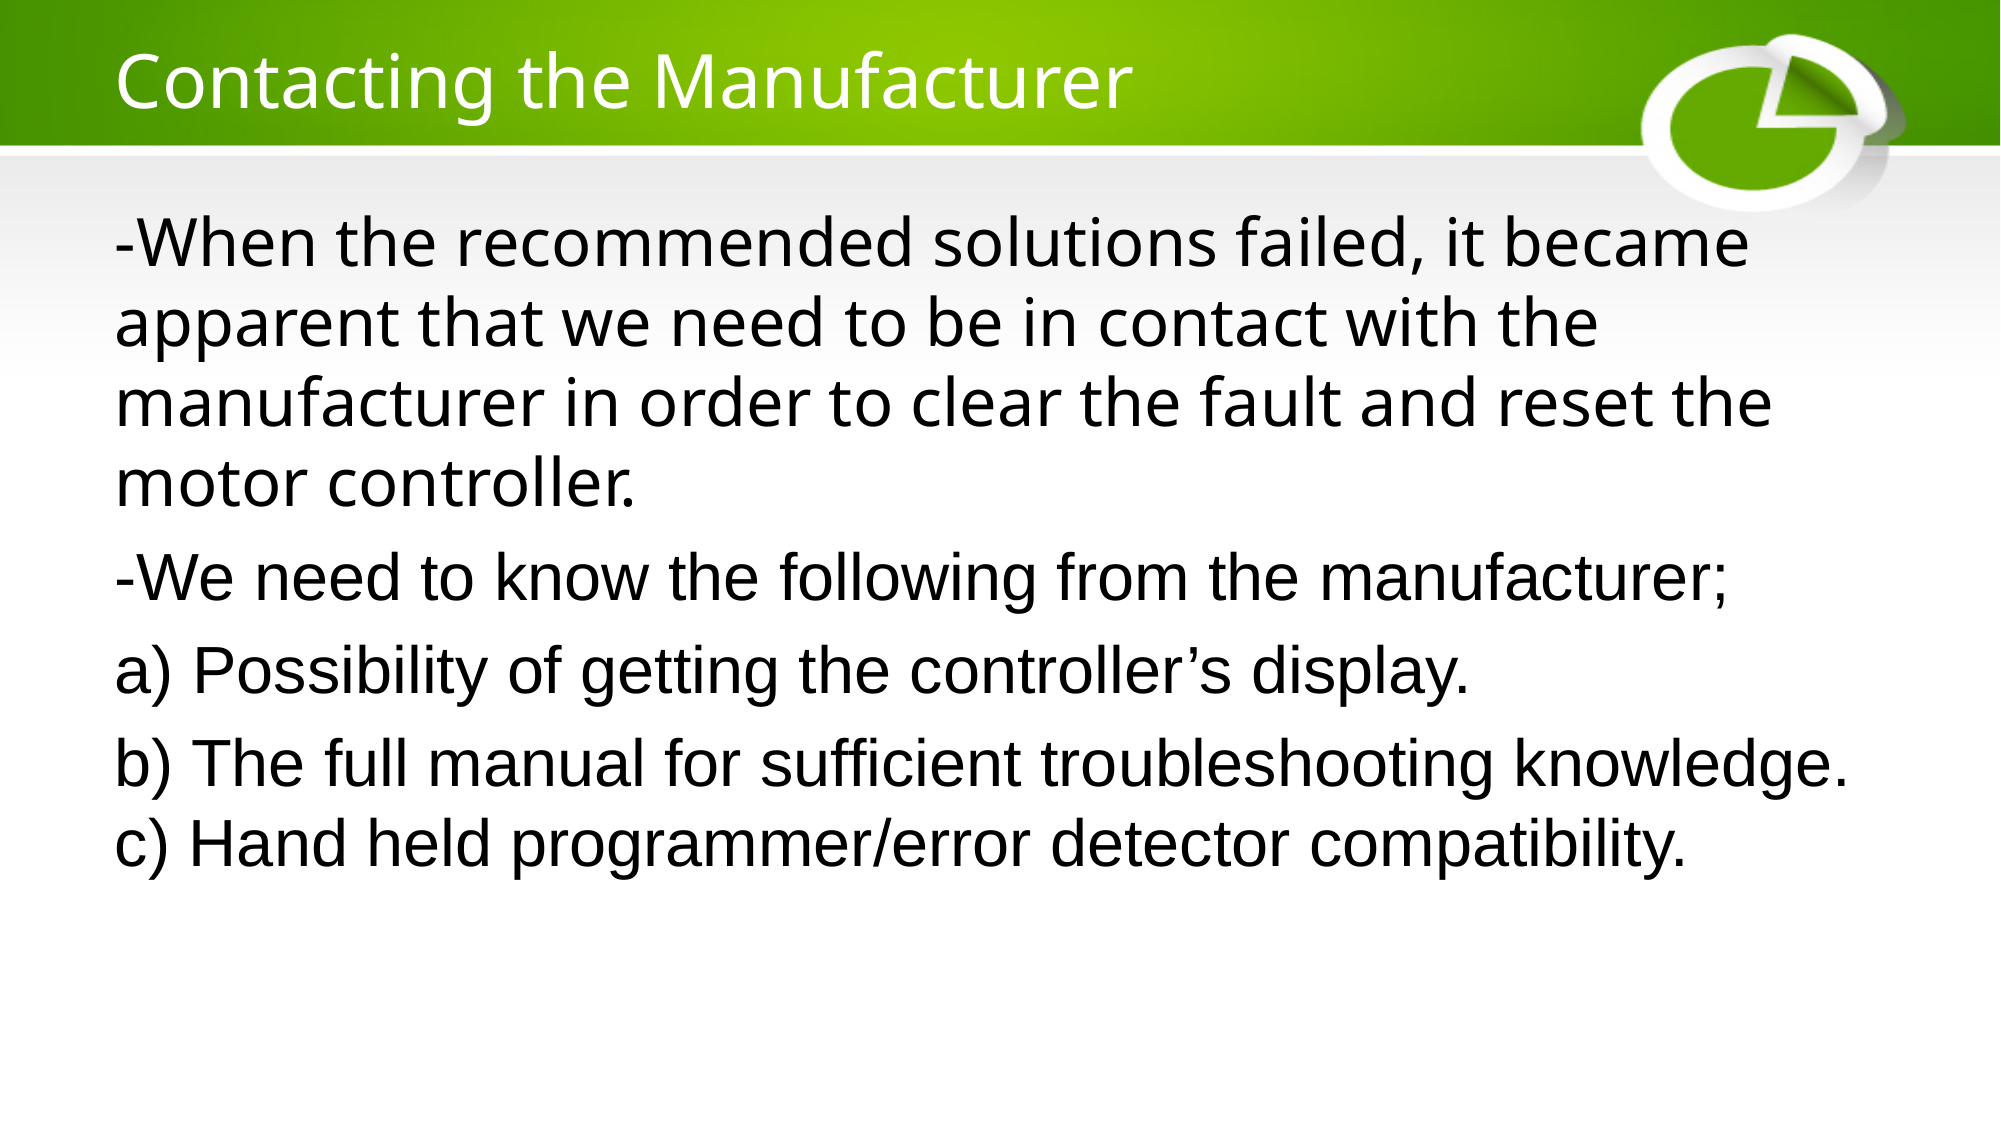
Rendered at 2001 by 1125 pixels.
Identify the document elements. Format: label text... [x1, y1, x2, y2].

list -When the recommended solutions failed, it became apparent that we need to be in contact with the manufacturer in order to clear the fault and reset the motor controller. -We need to know the following from the manufacturer; a) Possibility of getting the controller’s display. b) The full manual for sufficient troubleshooting knowledge. c) Hand held programmer/error detector compatibility. [99, 192, 1901, 1006]
title Contacting the Manufacturer [99, 30, 1901, 127]
picture [0, 0, 2001, 1125]
